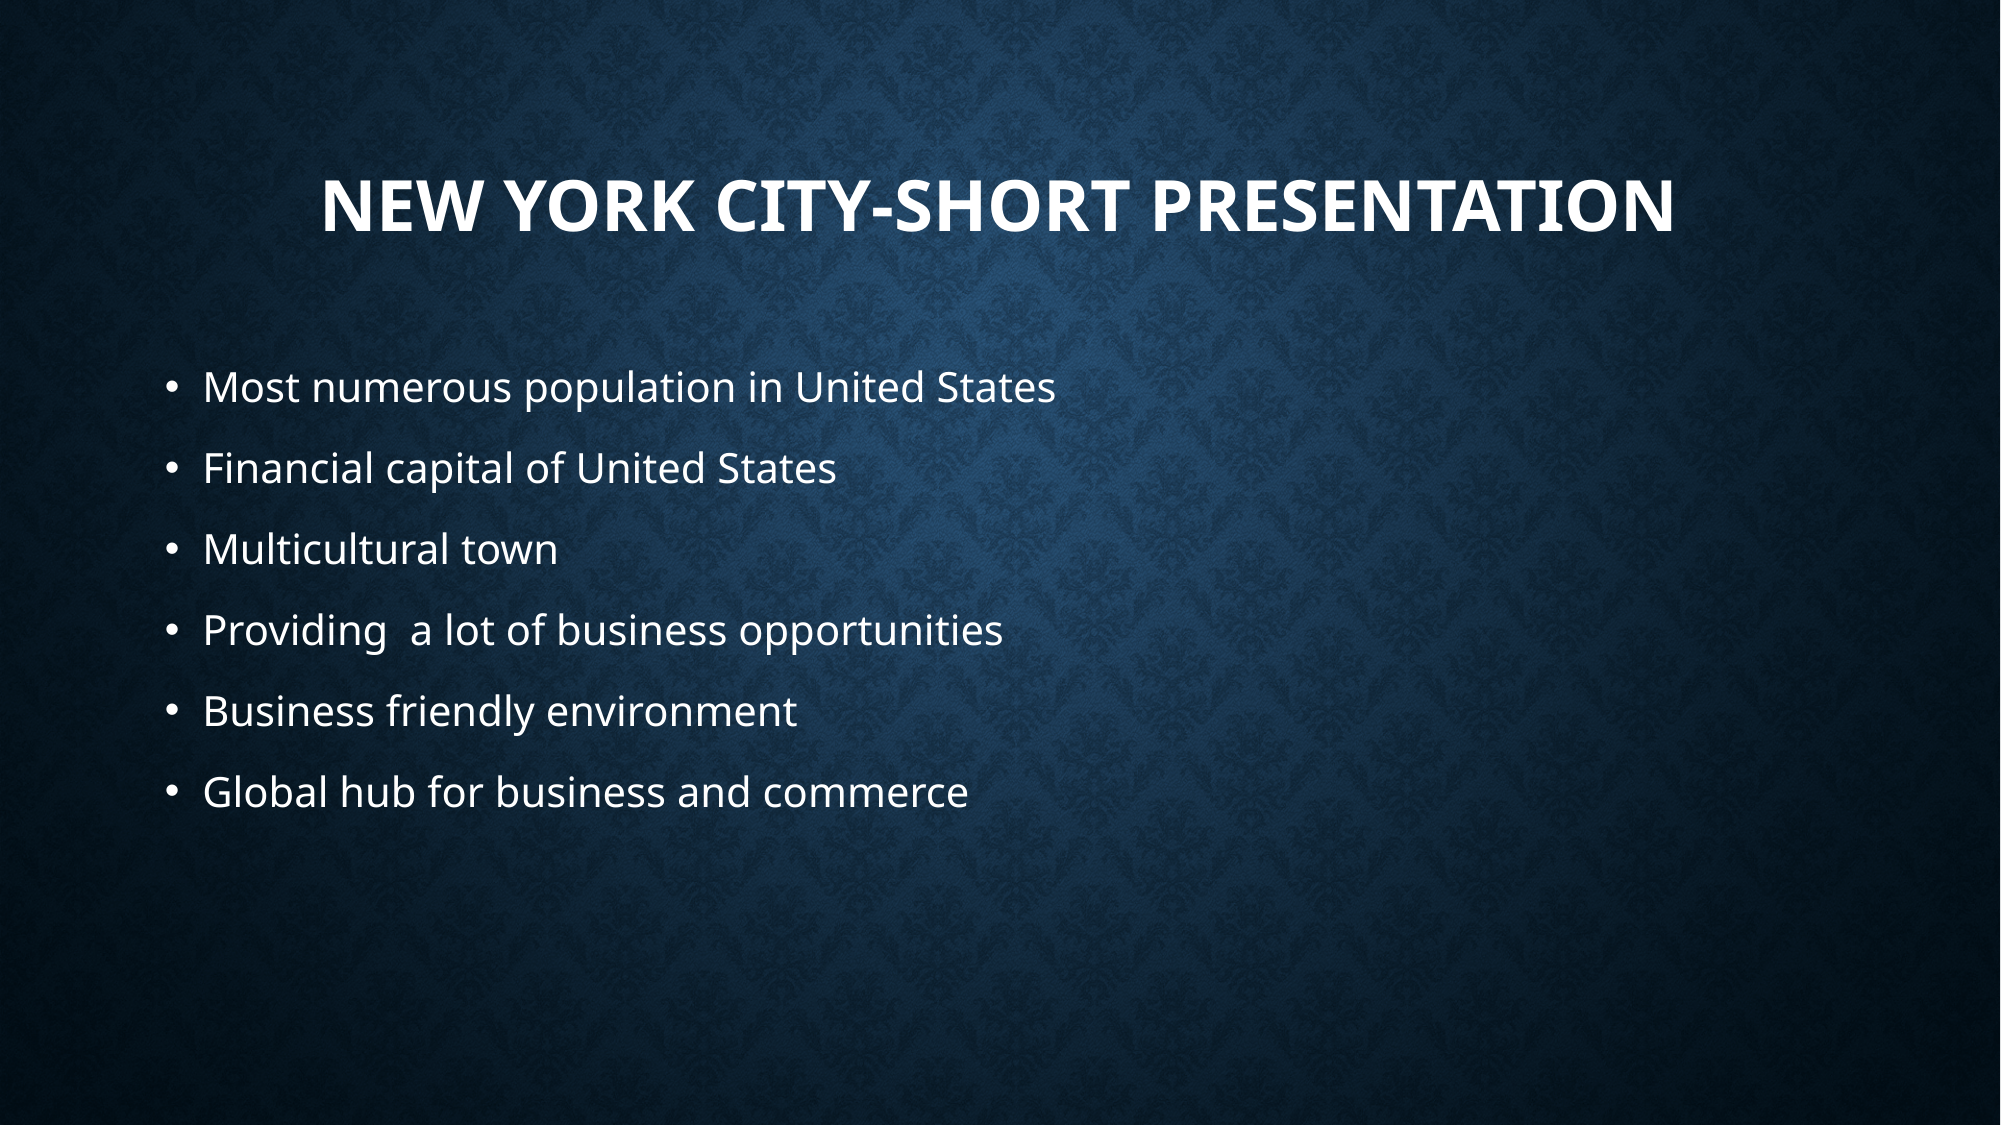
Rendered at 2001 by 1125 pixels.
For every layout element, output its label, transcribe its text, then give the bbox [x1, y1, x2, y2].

title New York city-short presentation [149, 99, 1849, 318]
list Most numerous population in United States Financial capital of United States Multicultural town Providing a lot of business opportunities Business friendly environment Global hub for business and commerce [149, 343, 1849, 950]
